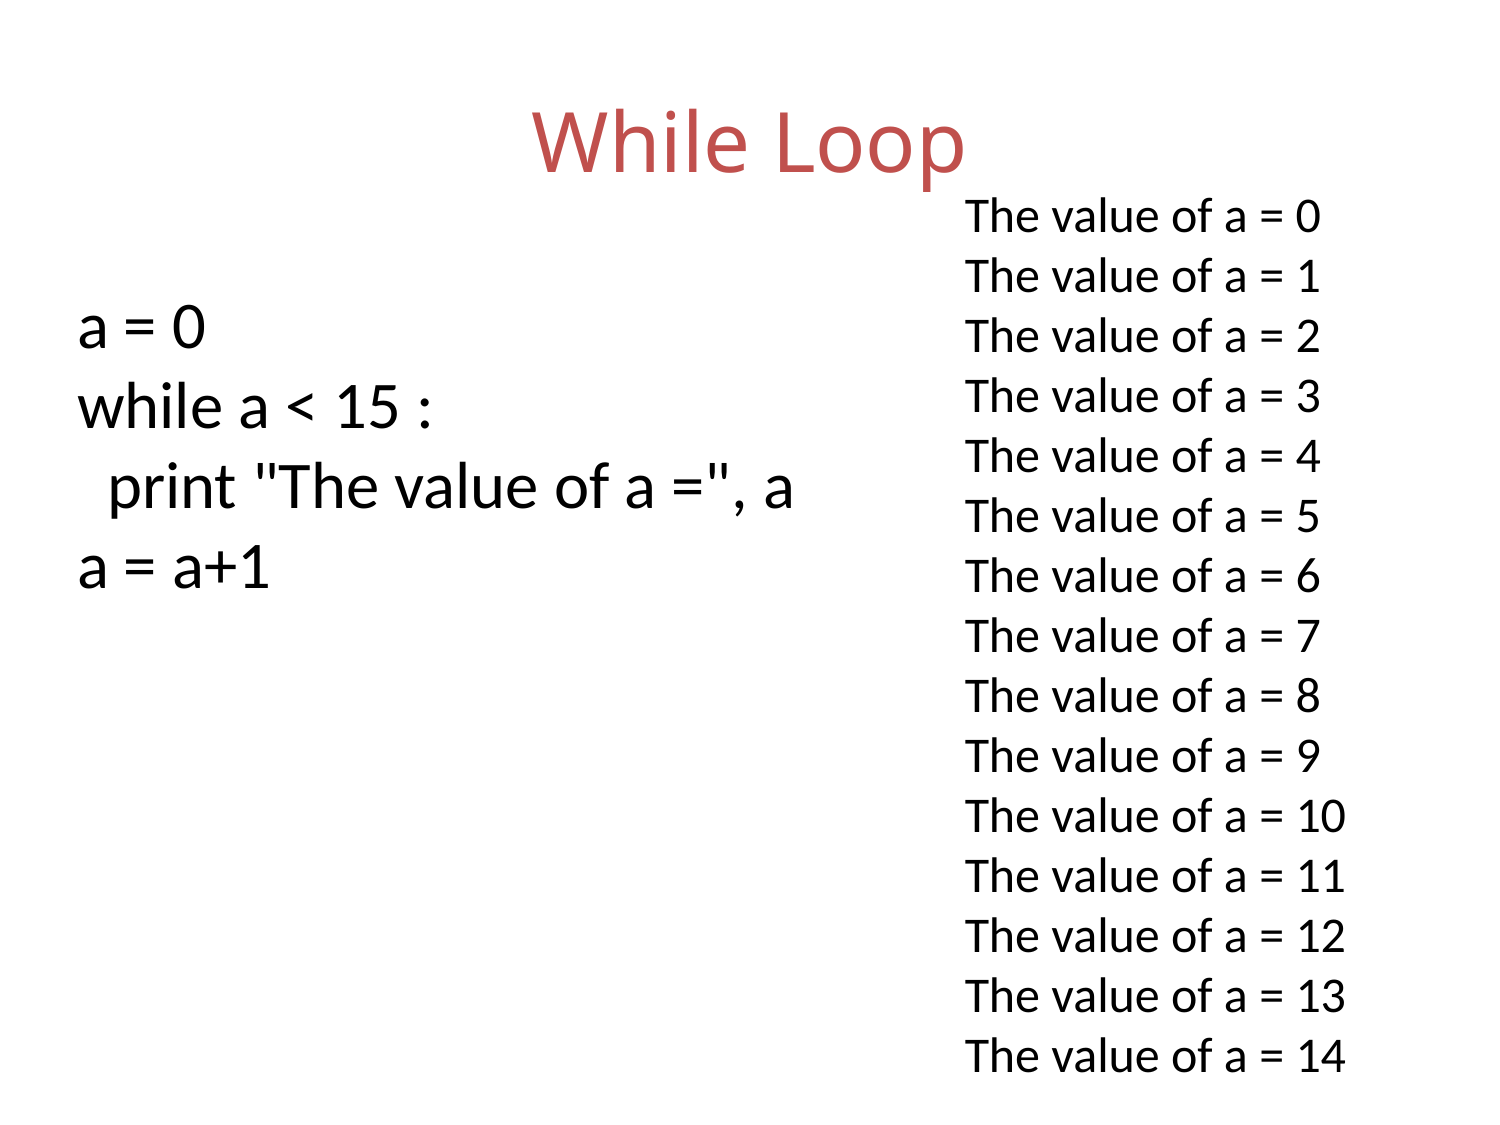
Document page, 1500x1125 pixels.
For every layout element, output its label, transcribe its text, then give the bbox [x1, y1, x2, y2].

text_box The value of a = 0 The value of a = 1 The value of a = 2 The value of a = 3 The value of a = 4 The value of a = 5 The value of a = 6 The value of a = 7 The value of a = 8 The value of a = 9 The value of a = 10 The value of a = 11 The value of a = 12 The value of a = 13 The value of a = 14 [949, 174, 1413, 1090]
text_box a = 0 while a < 15 : print "The value of a =", a a = a+1 [62, 274, 875, 610]
title While Loop [75, 45, 1425, 233]
